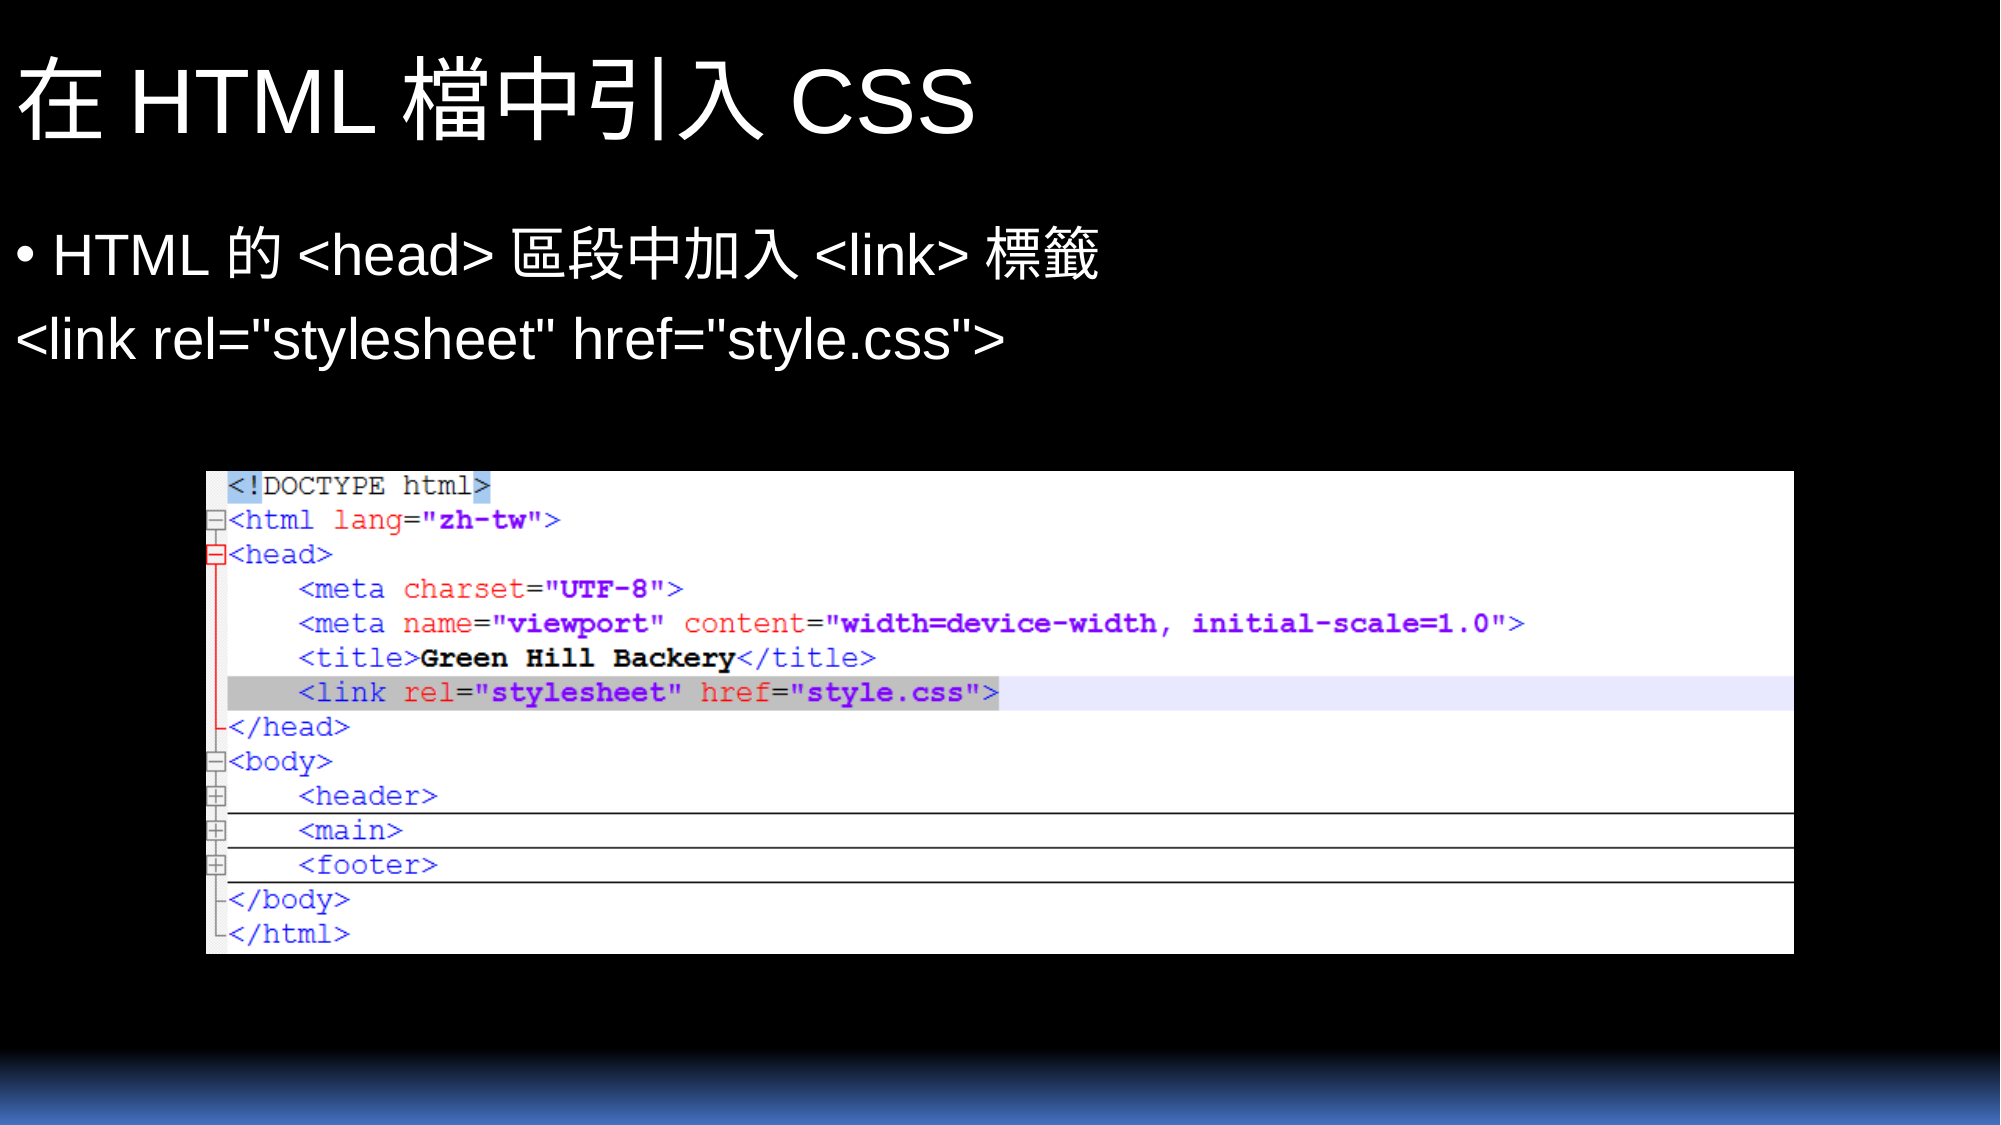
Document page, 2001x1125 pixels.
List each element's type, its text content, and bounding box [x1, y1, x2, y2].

list HTML的<head>區段中加入<link>標籤 <link rel="stylesheet" href="style.css"> [0, 217, 2000, 1125]
picture [206, 471, 1794, 954]
title 在HTML檔中引入CSS [0, 0, 2000, 208]
